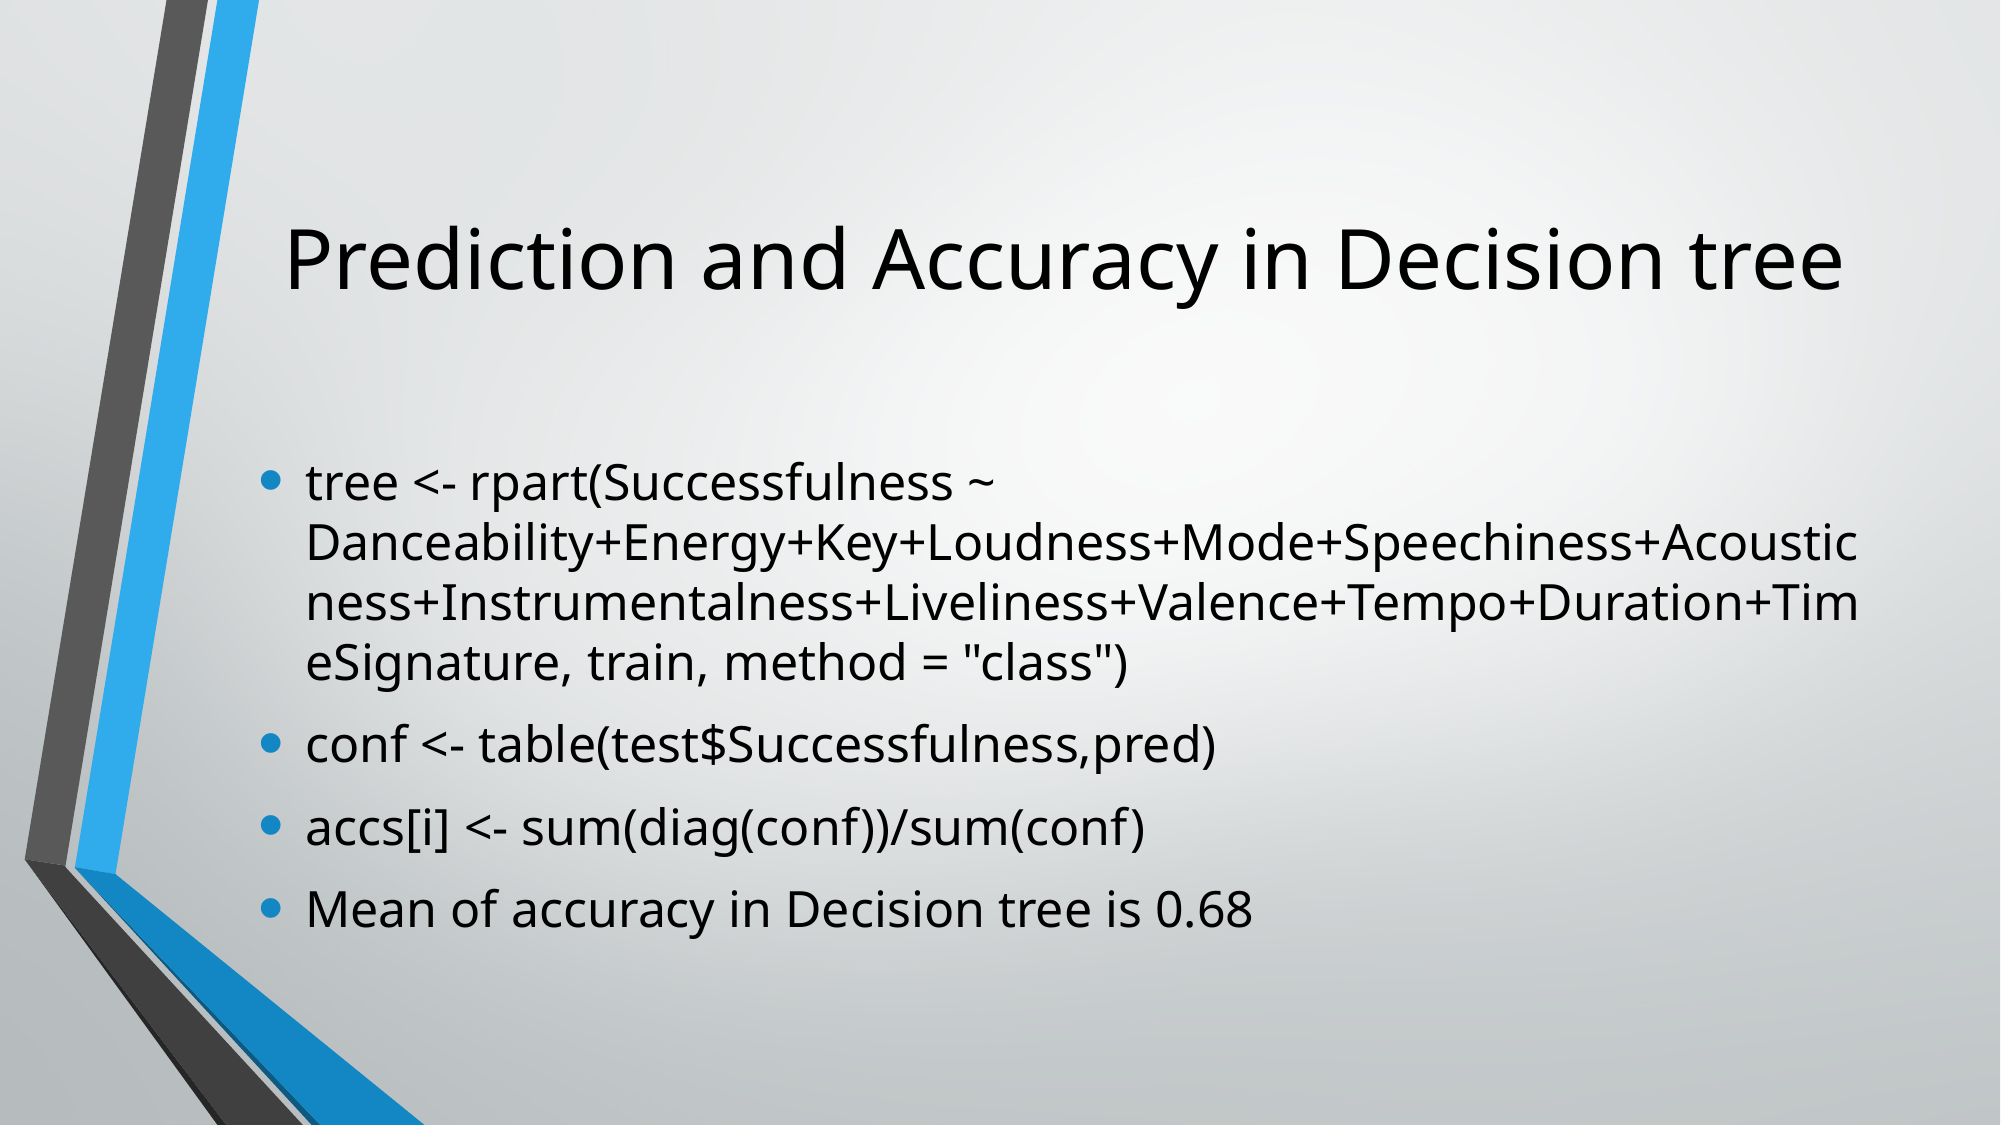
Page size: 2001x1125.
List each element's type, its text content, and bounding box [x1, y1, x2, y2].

title Prediction and Accuracy in Decision tree [243, 112, 1887, 400]
list tree <- rpart(Successfulness ~ Danceability+Energy+Key+Loudness+Mode+Speechiness+Acousticness+Instrumentalness+Liveliness+Valence+Tempo+Duration+TimeSignature, train, method = "class") conf <- table(test$Successfulness,pred) accs[i] <- sum(diag(conf))/sum(conf) Mean of accuracy in Decision tree is 0.68 [243, 437, 1887, 950]
